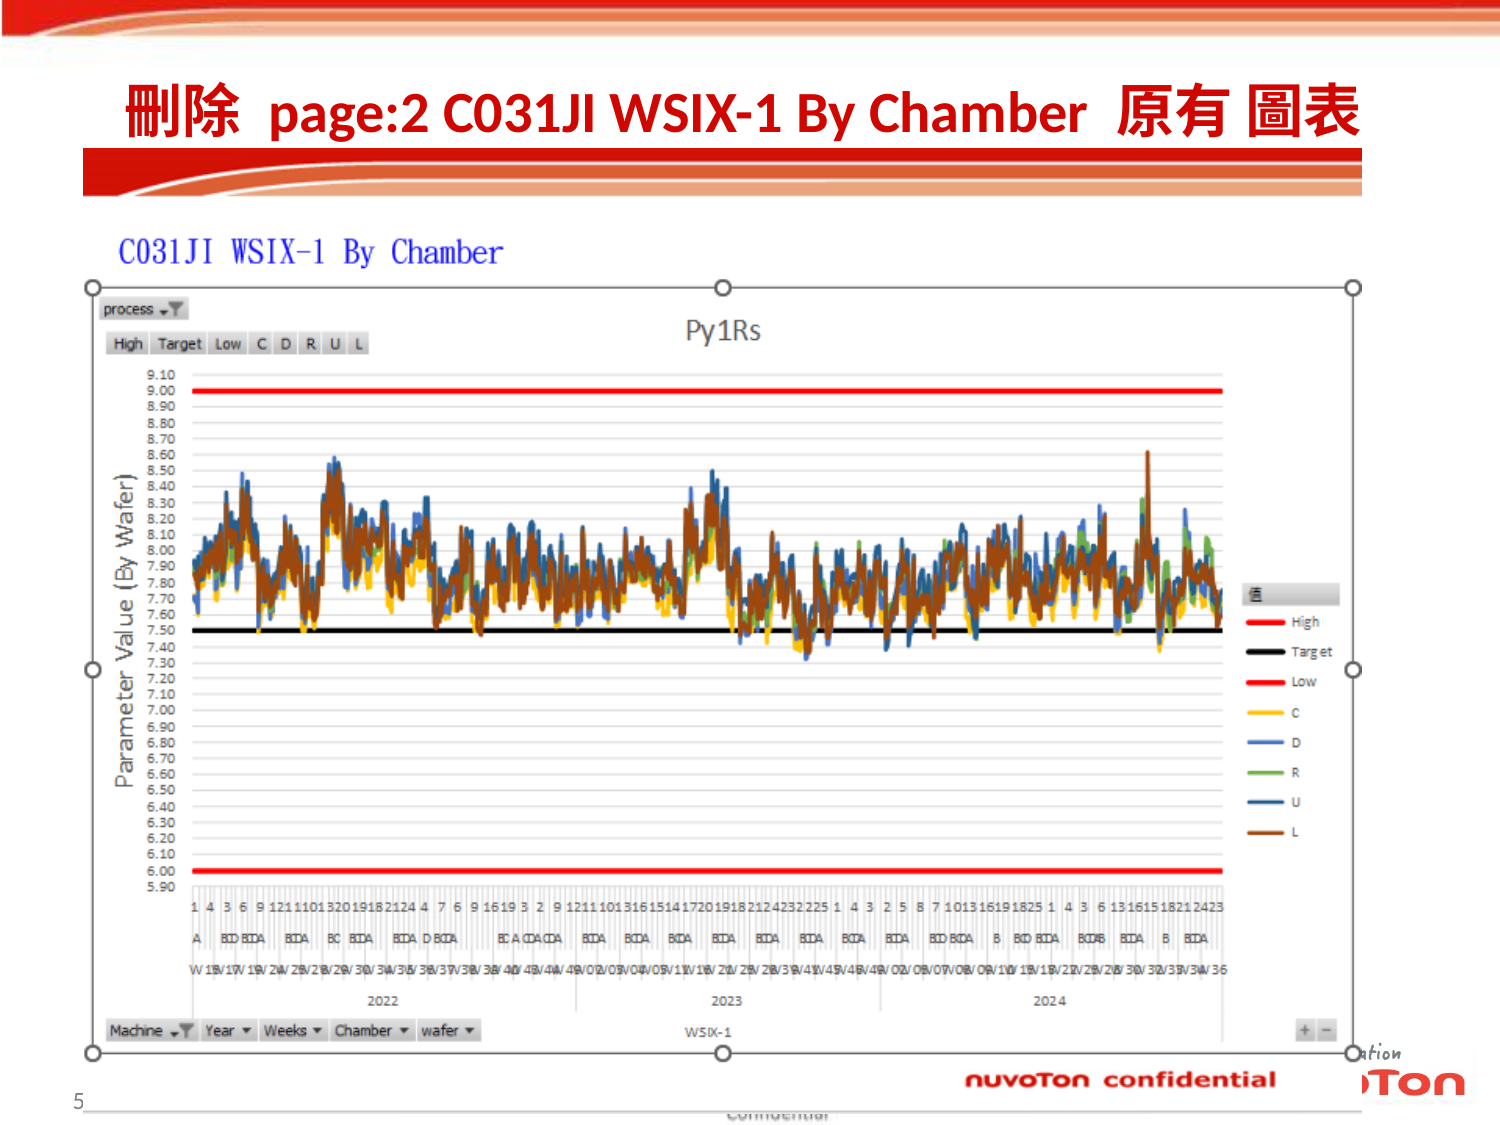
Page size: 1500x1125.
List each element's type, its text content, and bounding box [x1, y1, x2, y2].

picture [1, 0, 1500, 1125]
slide_number 4 [0, 1069, 160, 1125]
title 刪除 page:2 C031JI WSIX-1 By Chamber 原有 圖表 [75, 66, 1425, 149]
